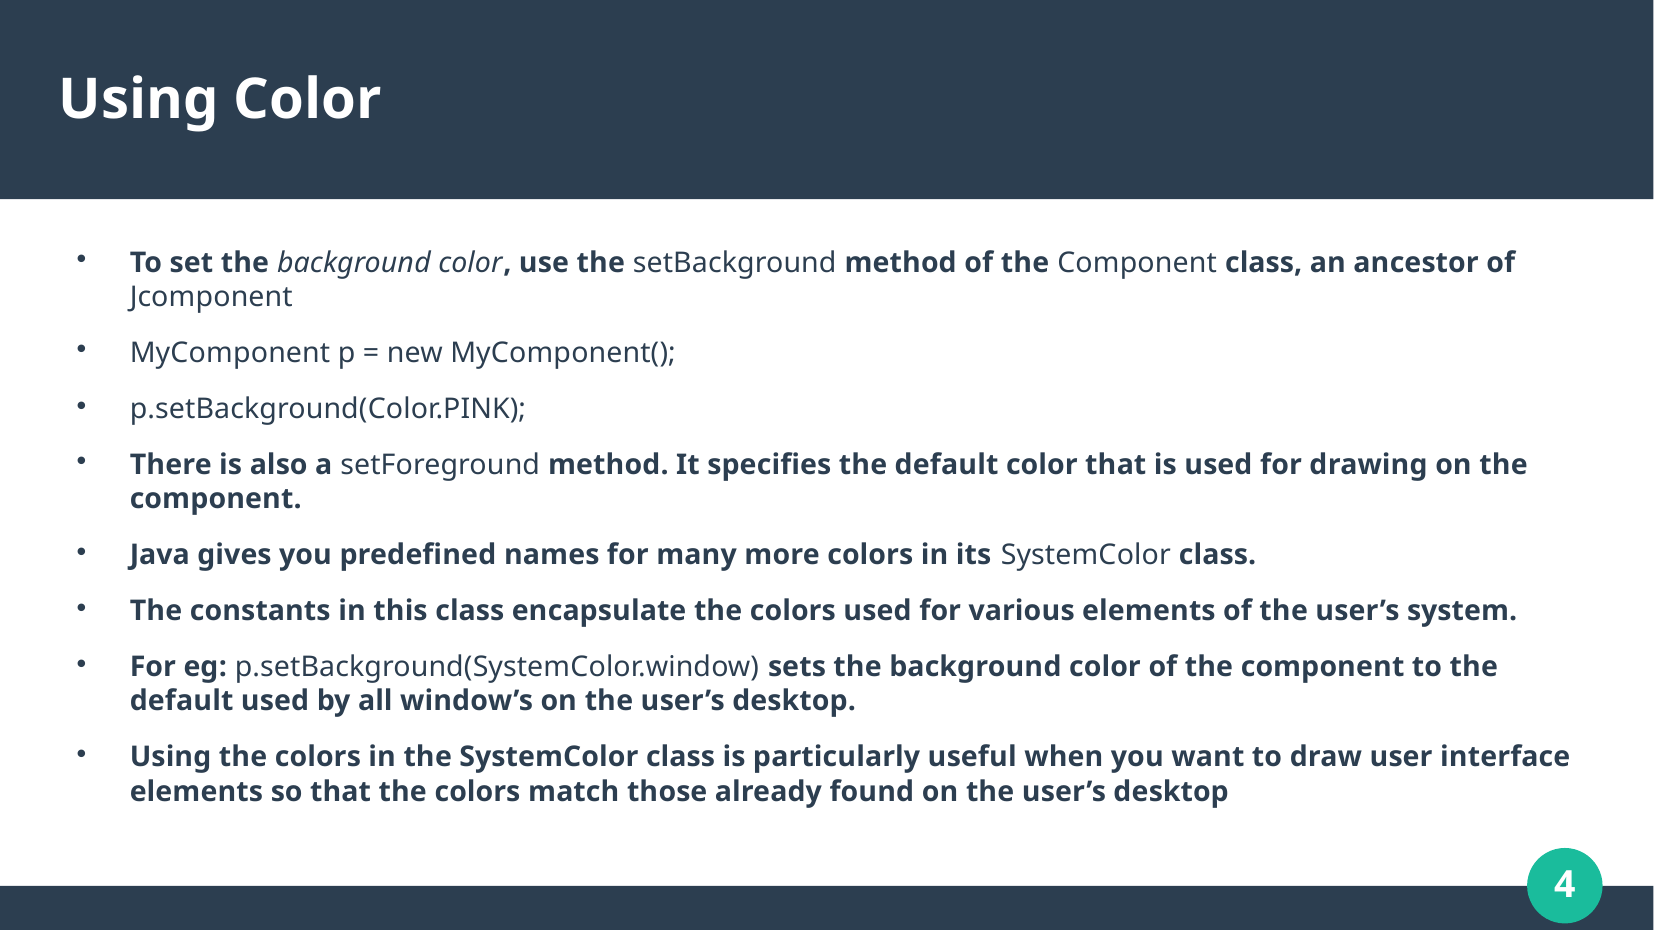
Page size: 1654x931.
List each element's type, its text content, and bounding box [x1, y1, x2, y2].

title Using Color [59, 37, 1595, 155]
list To set the background color, use the setBackground method of the Component class, an ancestor of Jcomponent MyComponent p = new MyComponent(); p.setBackground(Color.PINK); There is also a setForeground method. It specifies the default color that is used for drawing on the component. Java gives you predefined names for many more colors in its SystemColor class. The constants in this class encapsulate the colors used for various elements of the user’s system. For eg: p.setBackground(SystemColor.window) sets the background color of the component to the default used by all window’s on the user’s desktop. Using the colors in the SystemColor class is particularly useful when you want to draw user interface elements so that the colors match those already found on the user’s desktop [59, 243, 1595, 864]
